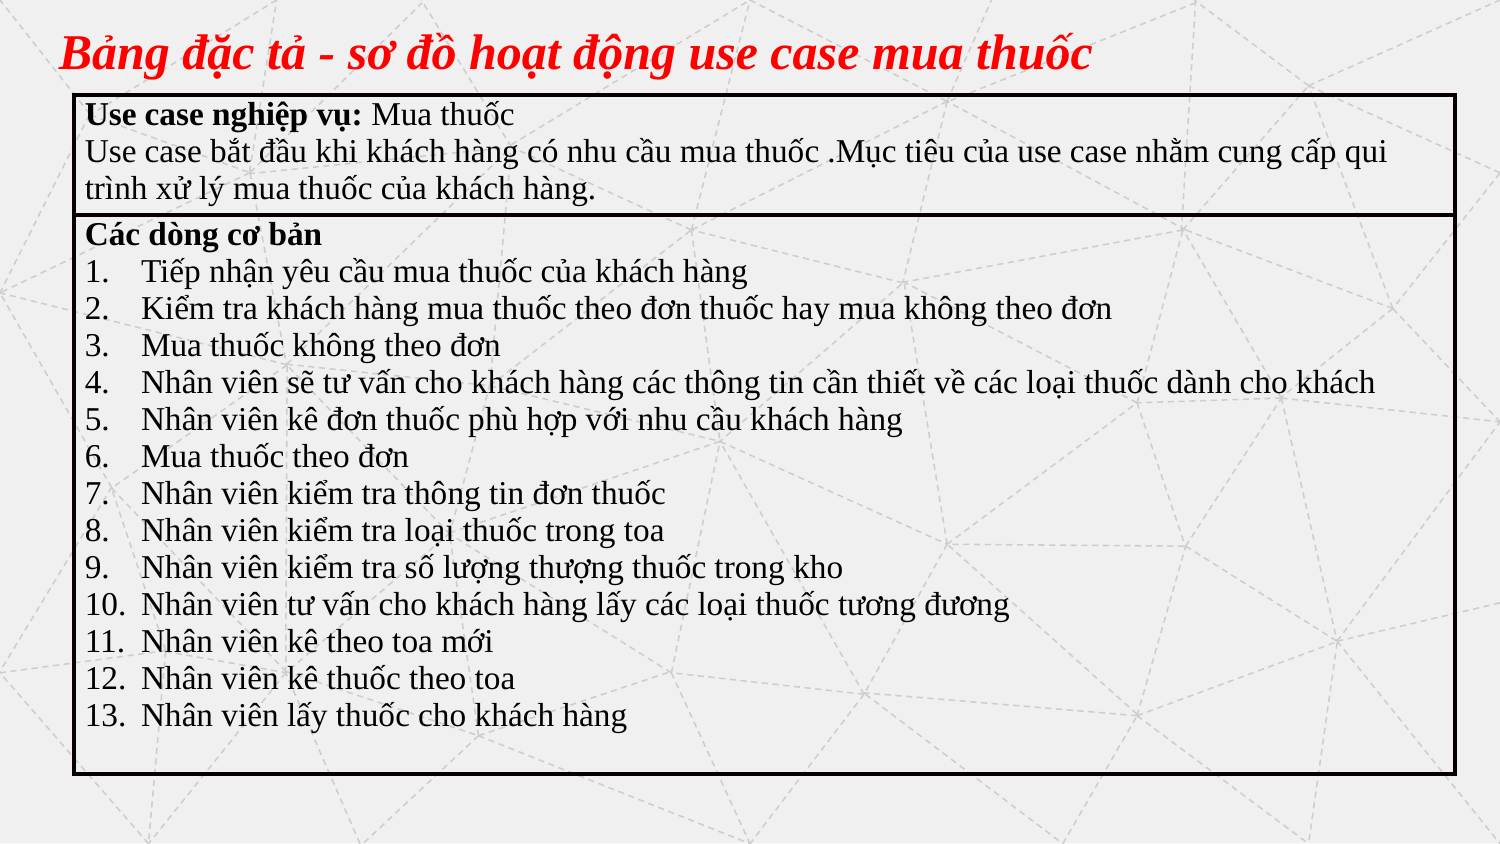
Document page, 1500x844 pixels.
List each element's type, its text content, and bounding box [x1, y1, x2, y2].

table_header Use case nghiệp vụ: Mua thuốc Use case bắt đầu khi khách hàng có nhu cầu mua thuốc .Mục tiêu của use case nhằm cung cấp qui trình xử lý mua thuốc của khách hàng. [76, 97, 1453, 213]
table_cell Các dòng cơ bản Tiếp nhận yêu cầu mua thuốc của khách hàng Kiểm tra khách hàng mua thuốc theo đơn thuốc hay mua không theo đơn Mua thuốc không theo đơn Nhân viên sẽ tư vấn cho khách hàng các thông tin cần thiết về các loại thuốc dành cho khách Nhân viên kê đơn thuốc phù hợp với nhu cầu khách hàng Mua thuốc theo đơn Nhân viên kiểm tra thông tin đơn thuốc Nhân viên kiểm tra loại thuốc trong toa Nhân viên kiểm tra số lượng thượng thuốc trong kho Nhân viên tư vấn cho khách hàng lấy các loại thuốc tương đương Nhân viên kê theo toa mới Nhân viên kê thuốc theo toa Nhân viên lấy thuốc cho khách hàng [76, 217, 1453, 772]
text_box Bảng đặc tả - sơ đồ hoạt động use case mua thuốc [44, 12, 1403, 88]
